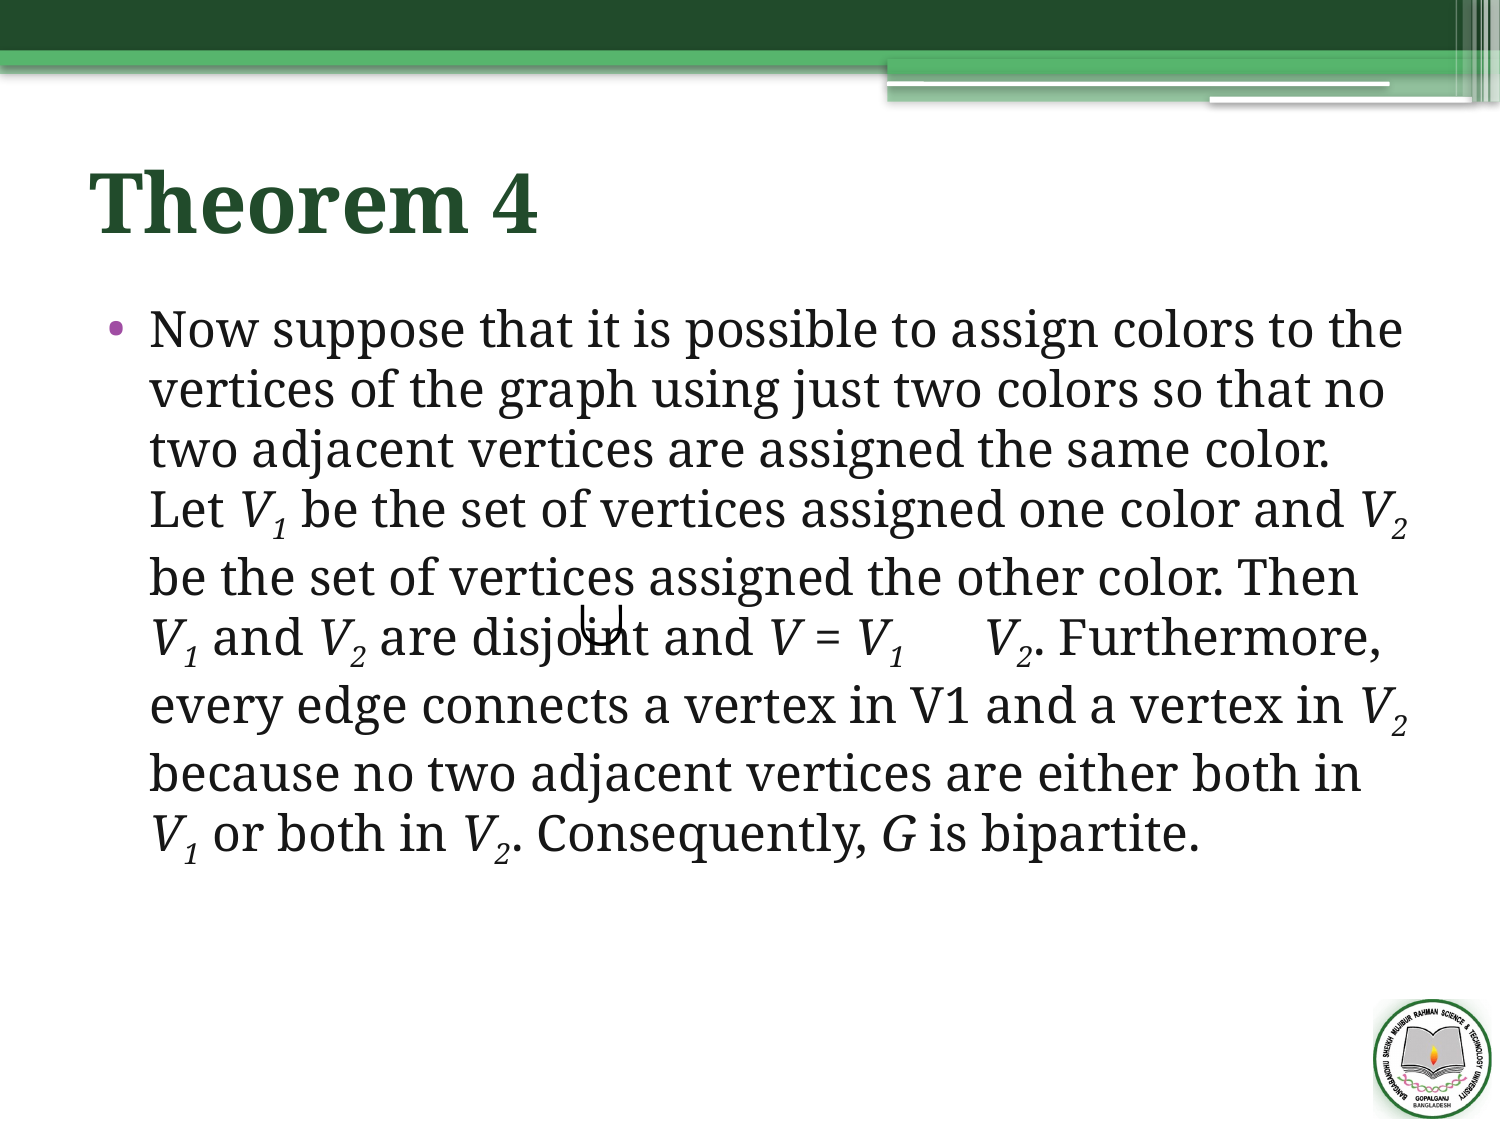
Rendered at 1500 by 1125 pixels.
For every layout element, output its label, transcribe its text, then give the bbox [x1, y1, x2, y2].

title Theorem 4 [75, 112, 1425, 288]
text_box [563, 598, 642, 659]
picture [1373, 999, 1492, 1119]
list Now suppose that it is possible to assign colors to the vertices of the graph using just two colors so that no two adjacent vertices are assigned the same color. Let V1 be the set of vertices assigned one color and V2 be the set of vertices assigned the other color. Then V1 and V2 are disjoint and V = V1 V2. Furthermore, every edge connects a vertex in V1 and a vertex in V2 because no two adjacent vertices are either both in V1 or both in V2. Consequently, G is bipartite. [75, 289, 1425, 1000]
